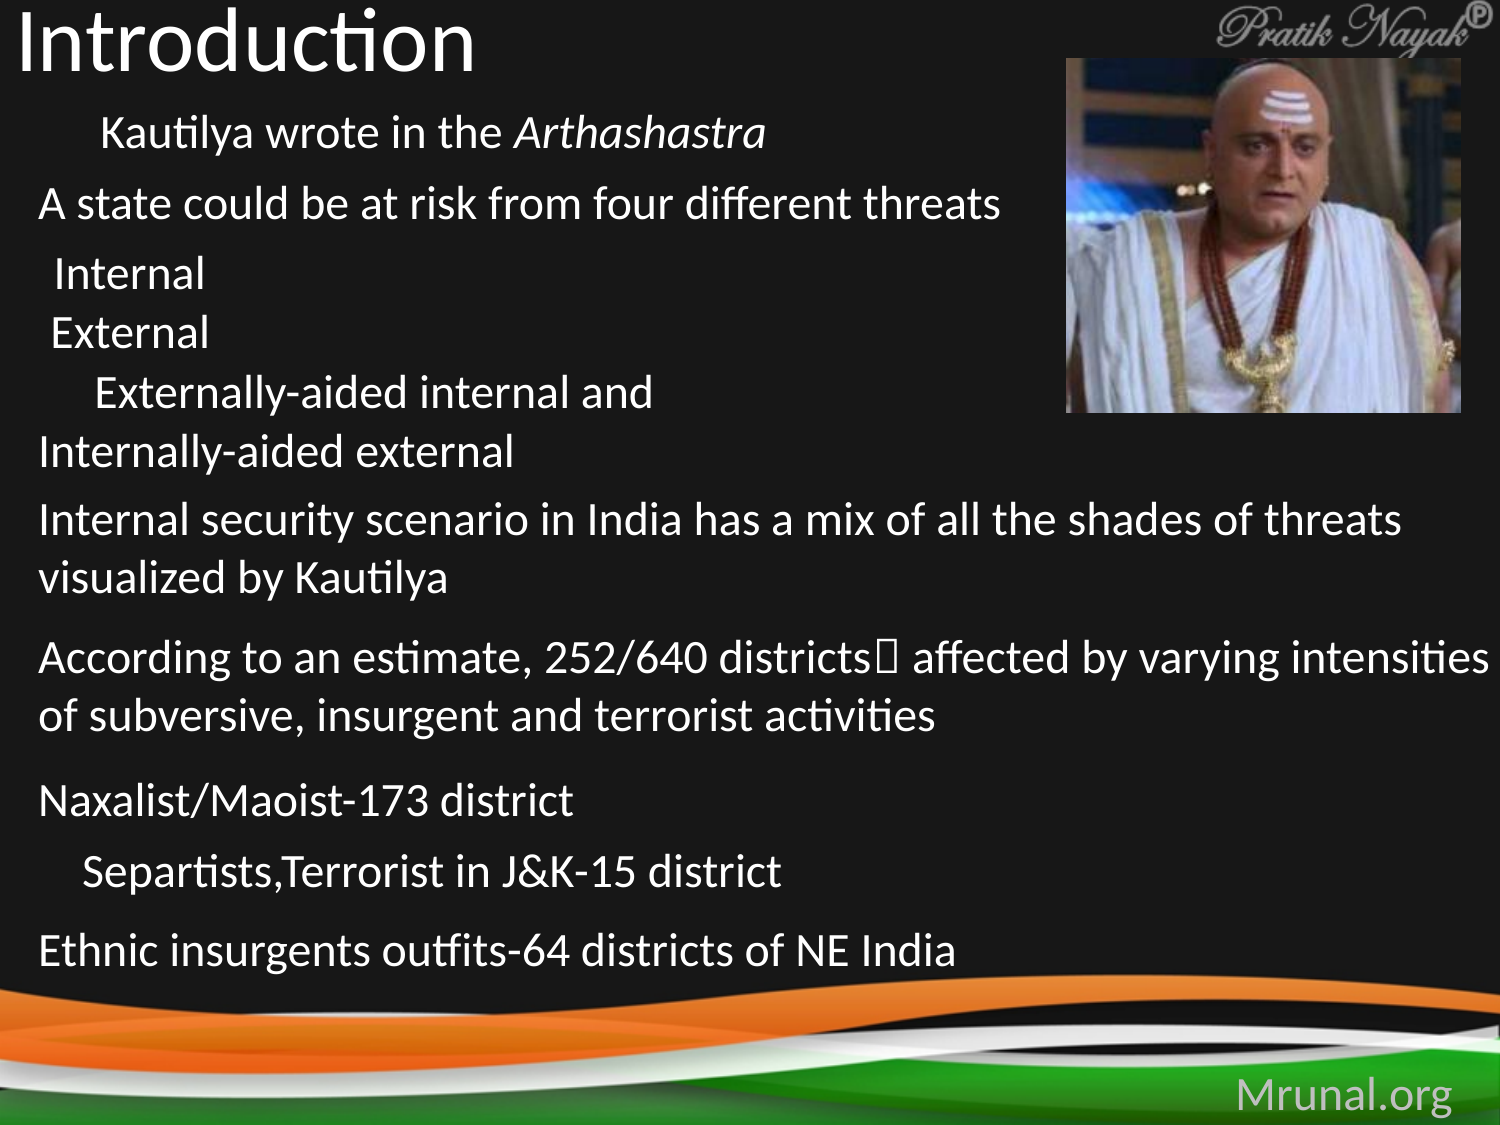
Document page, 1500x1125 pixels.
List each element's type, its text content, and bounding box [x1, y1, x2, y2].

text_box Naxalist/Maoist-173 district [23, 761, 774, 834]
picture [0, 0, 1500, 1125]
text_box Kautilya wrote in the Arthashastra [85, 93, 783, 164]
text_box Internal [38, 234, 221, 292]
text_box Internal security scenario in India has a mix of all the shades of threats visualized by Kautilya [23, 480, 1442, 611]
text_box Ethnic insurgents outfits-64 districts of NE India [23, 911, 1102, 984]
text_box Internally-aided external [23, 412, 774, 480]
text_box External [35, 292, 226, 366]
title Introduction [0, 0, 1350, 129]
text_box Externally-aided internal and [79, 353, 682, 412]
text_box A state could be at risk from four different threats [23, 164, 1061, 237]
text_box Separtists,Terrorist in J&K-15 district [67, 832, 799, 905]
text_box According to an estimate, 252/640 districts affected by varying intensities of subversive, insurgent and terrorist activities [23, 618, 1500, 749]
text_box Mrunal.org [1220, 1054, 1500, 1125]
